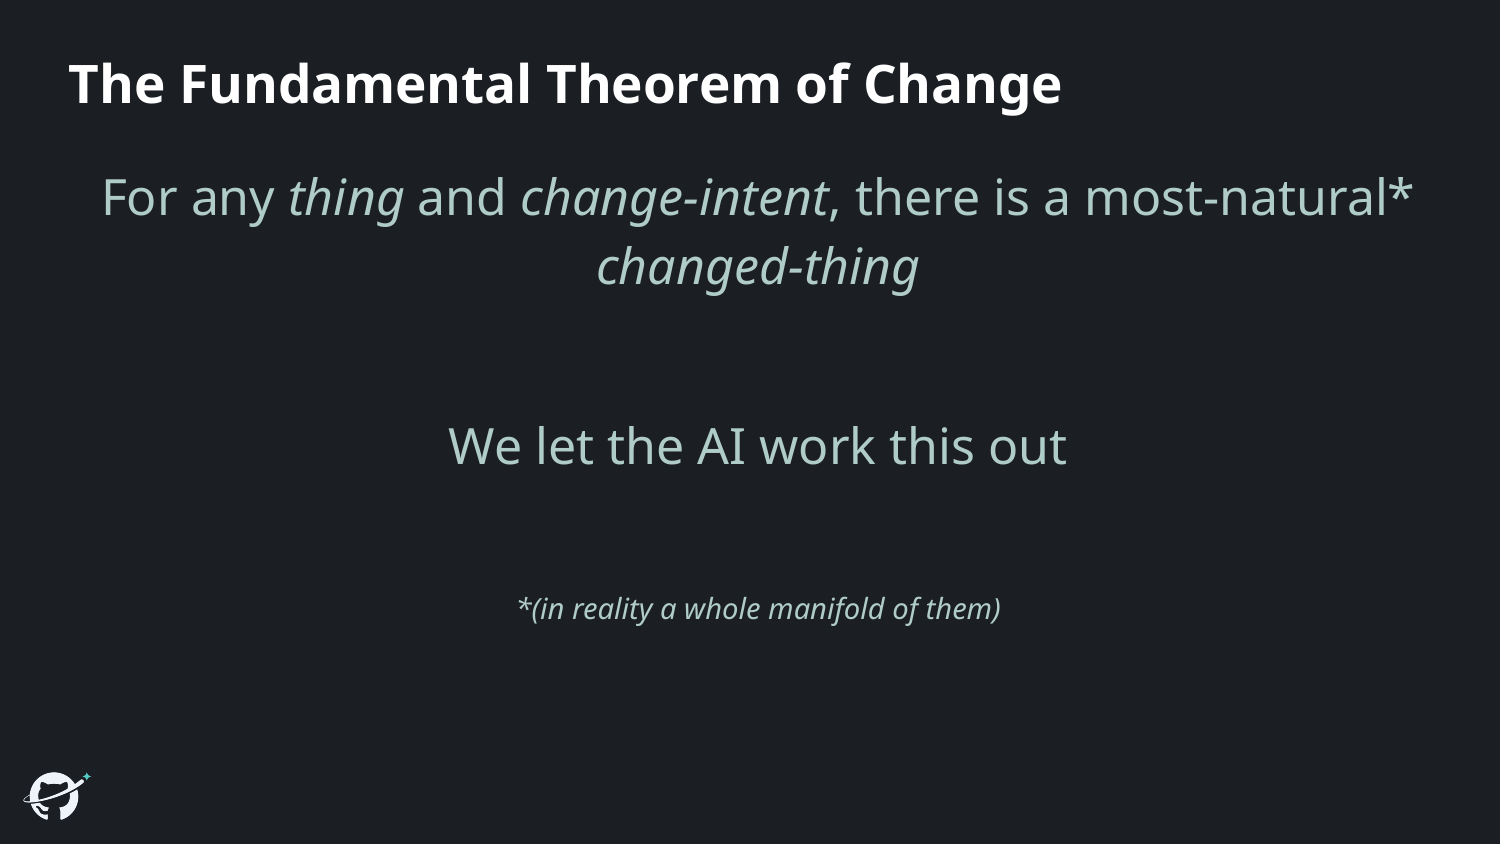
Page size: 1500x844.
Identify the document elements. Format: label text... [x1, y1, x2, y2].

picture [6, 748, 102, 844]
list For any thing and change-intent, there is a most-natural* changed-thing We let the AI work this out *(in reality a whole manifold of them) [69, 141, 1448, 794]
title The Fundamental Theorem of Change [53, 35, 1355, 130]
